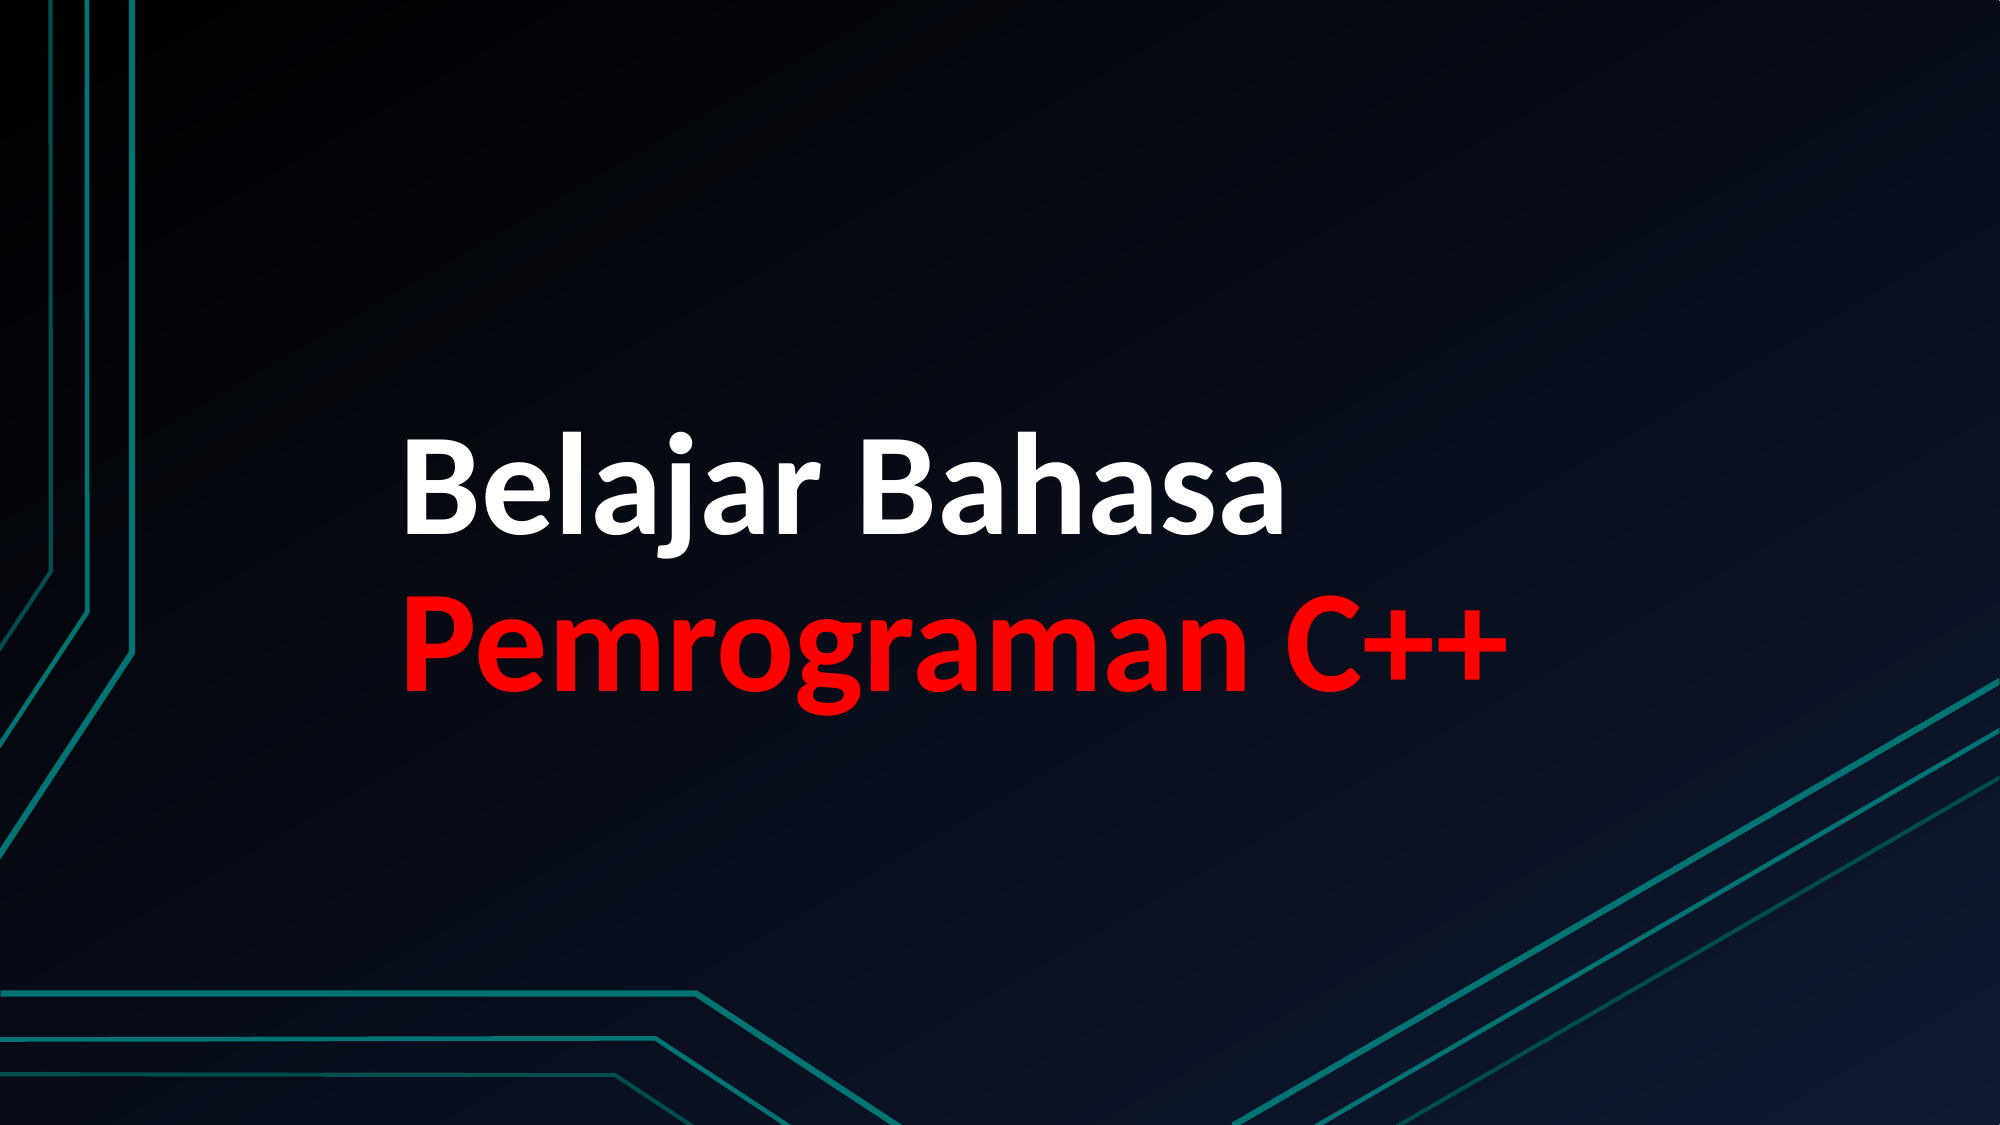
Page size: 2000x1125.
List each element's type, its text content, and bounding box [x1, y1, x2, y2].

title Belajar Bahasa Pemrograman C++ [379, 391, 1620, 734]
